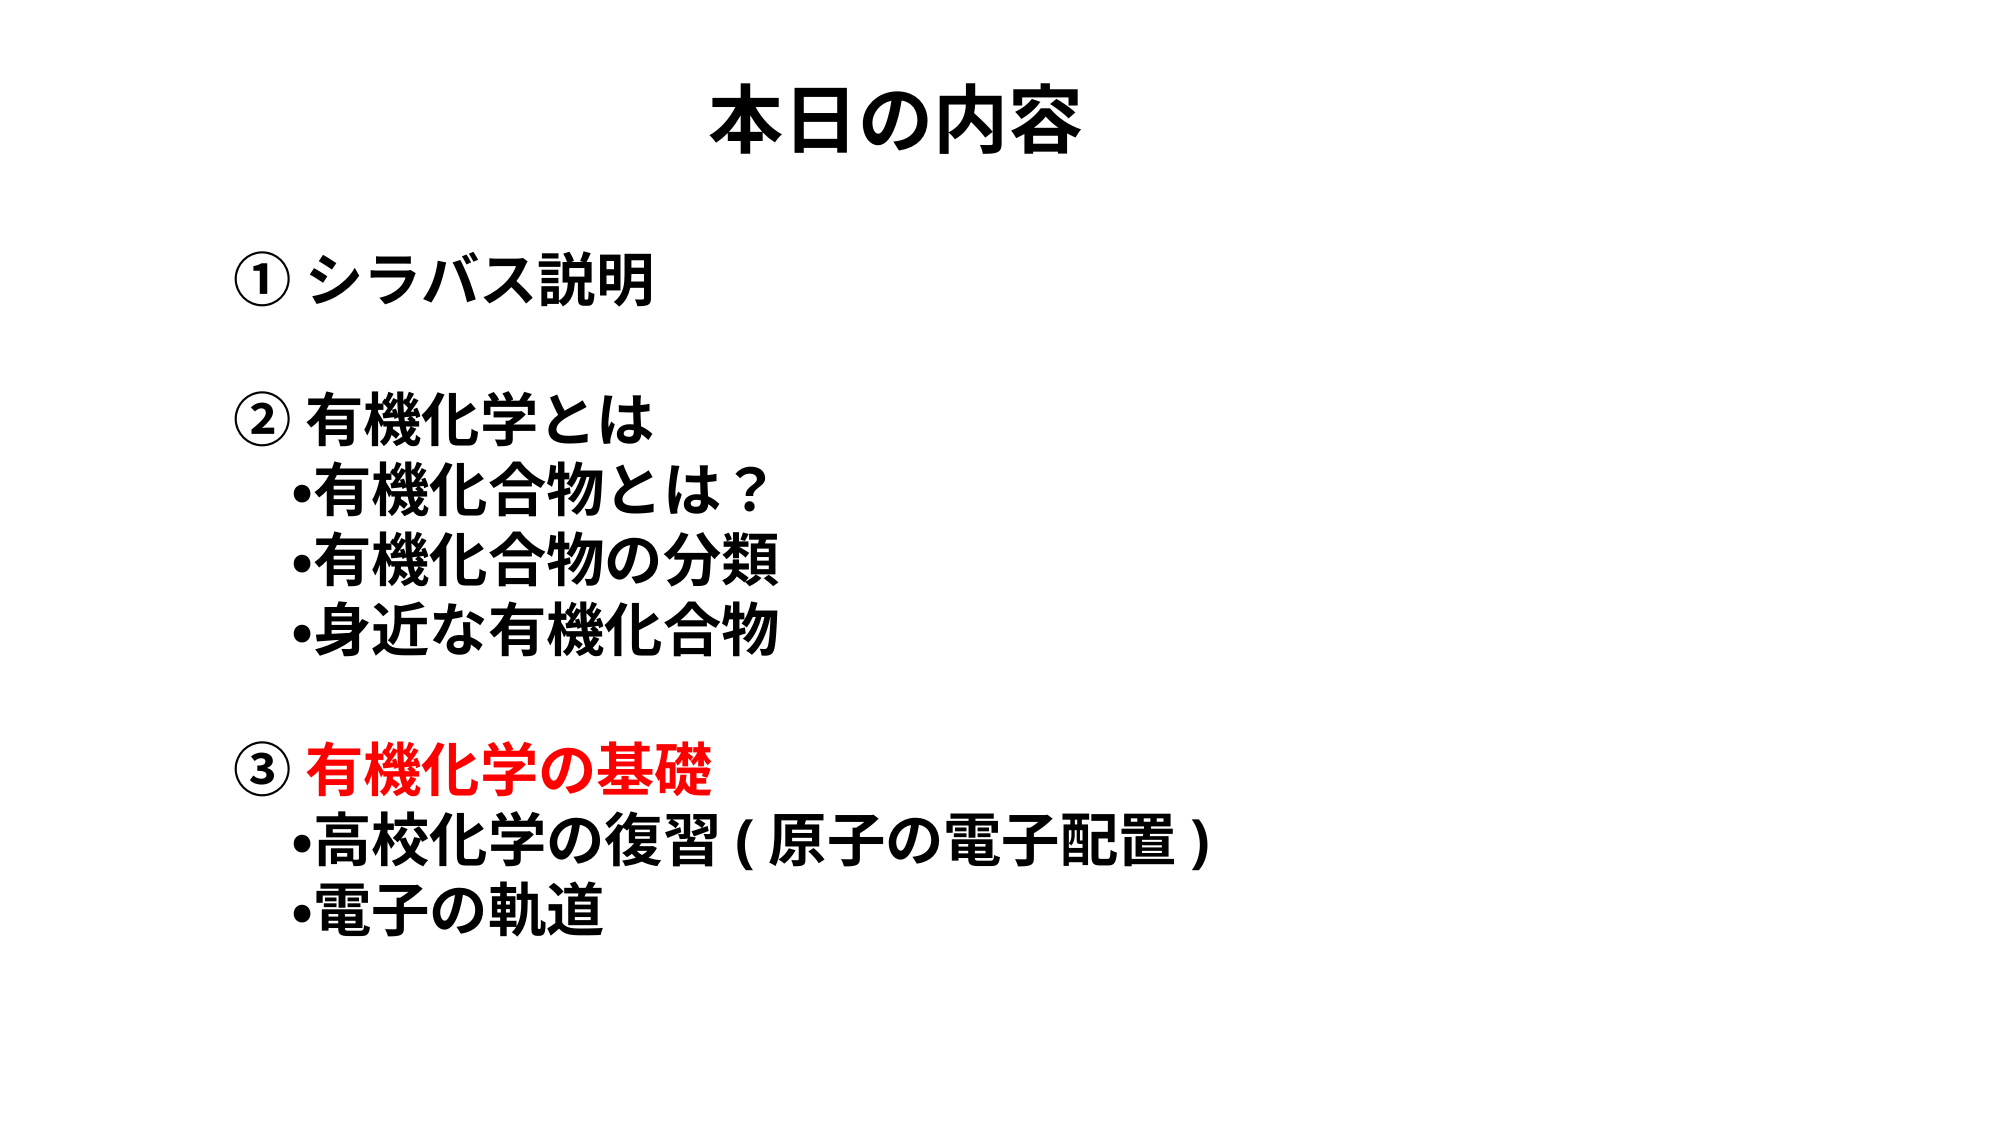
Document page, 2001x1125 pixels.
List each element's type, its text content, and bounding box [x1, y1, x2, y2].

text_box 本日の内容 [693, 65, 1099, 171]
text_box ①シラバス説明 ②有機化学とは ・有機化合物とは？ ・有機化合物の分類 ・身近な有機化合物 ③有機化学の基礎 ・高校化学の復習(原子の電子配置) ・電子の軌道 [218, 236, 1226, 951]
